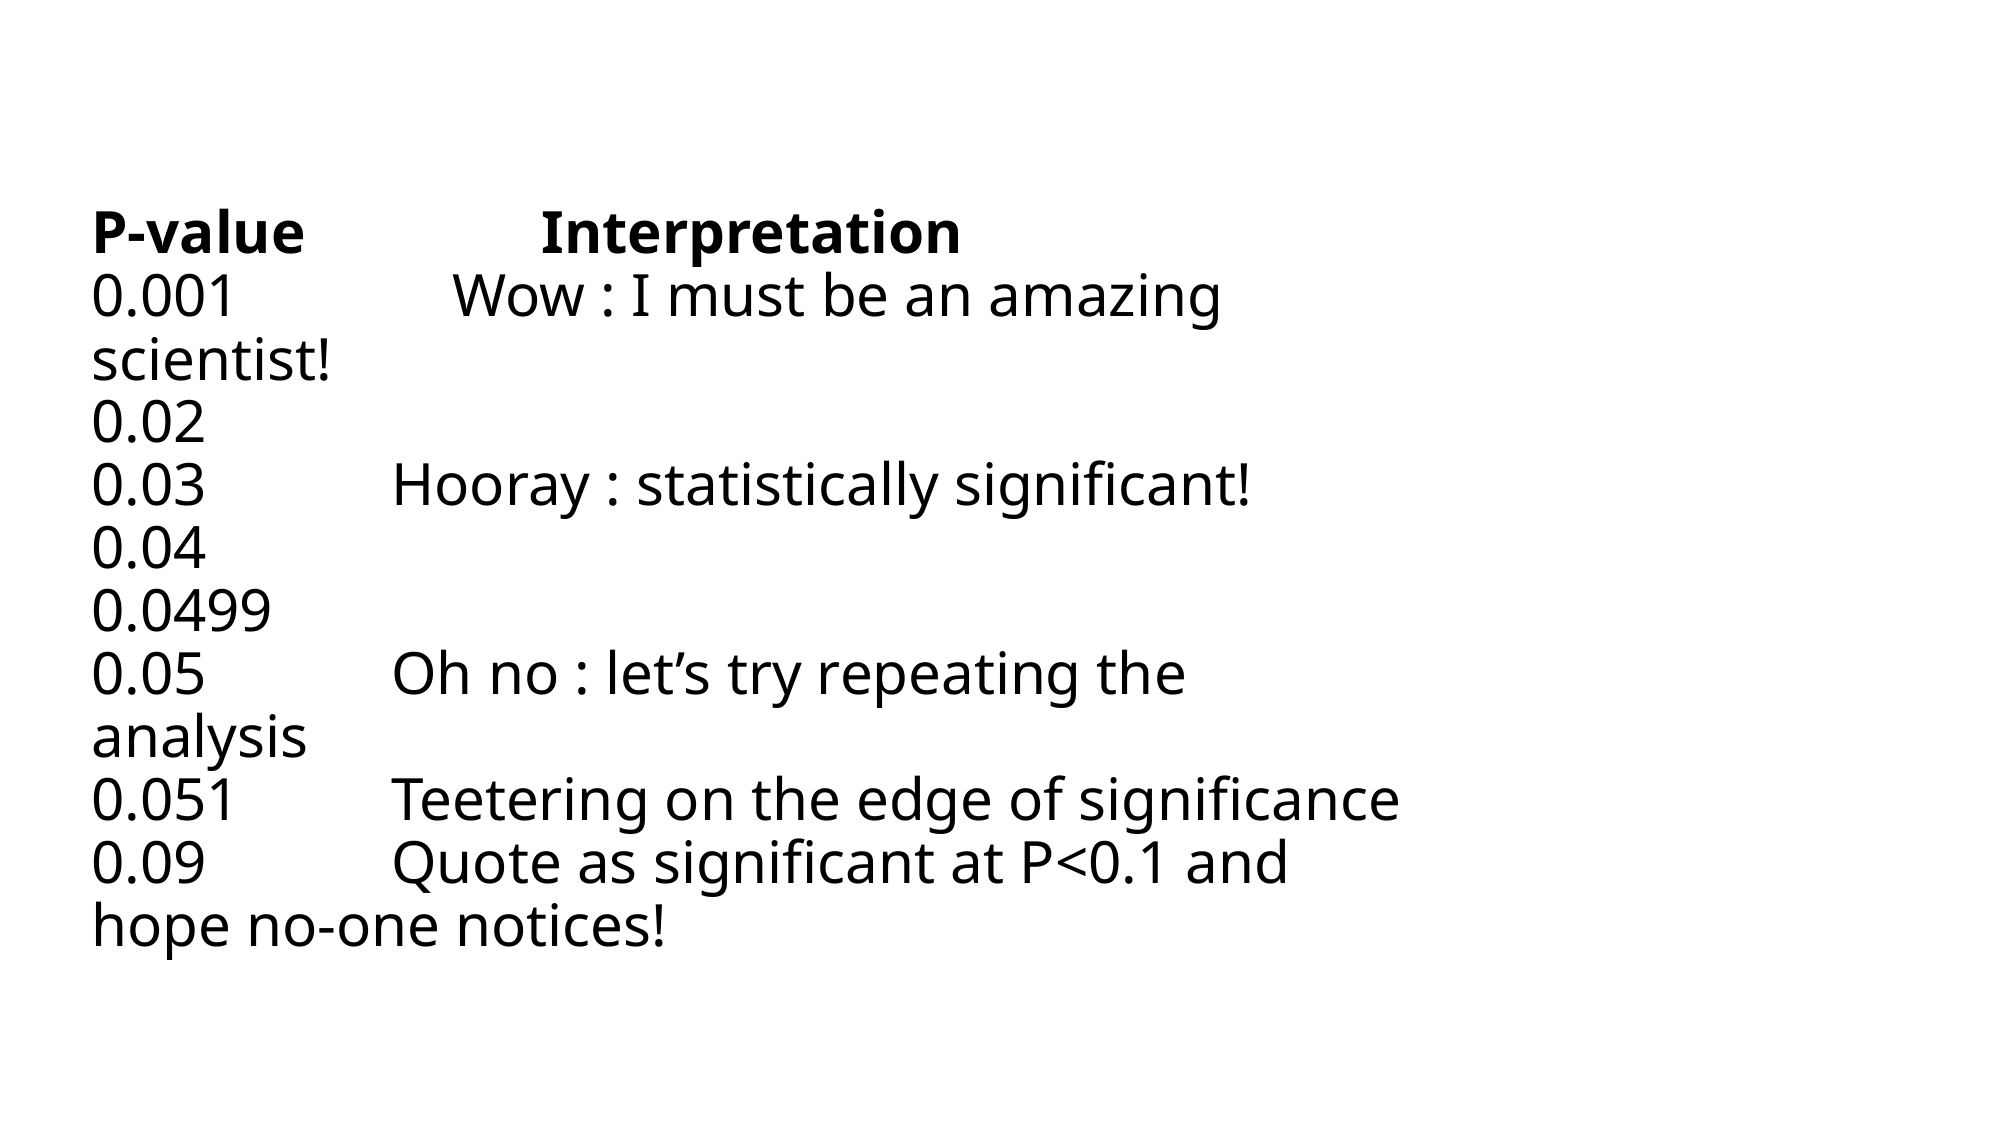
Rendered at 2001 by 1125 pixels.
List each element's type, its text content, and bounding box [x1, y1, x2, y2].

text_box P-value Interpretation 0.001 Wow : I must be an amazing scientist! 0.02 0.03 Hooray : statistically significant! 0.04 0.0499 0.05 Oh no : let’s try repeating the analysis 0.051 Teetering on the edge of significance 0.09 Quote as significant at P<0.1 and hope no-one notices! [76, 196, 1427, 957]
